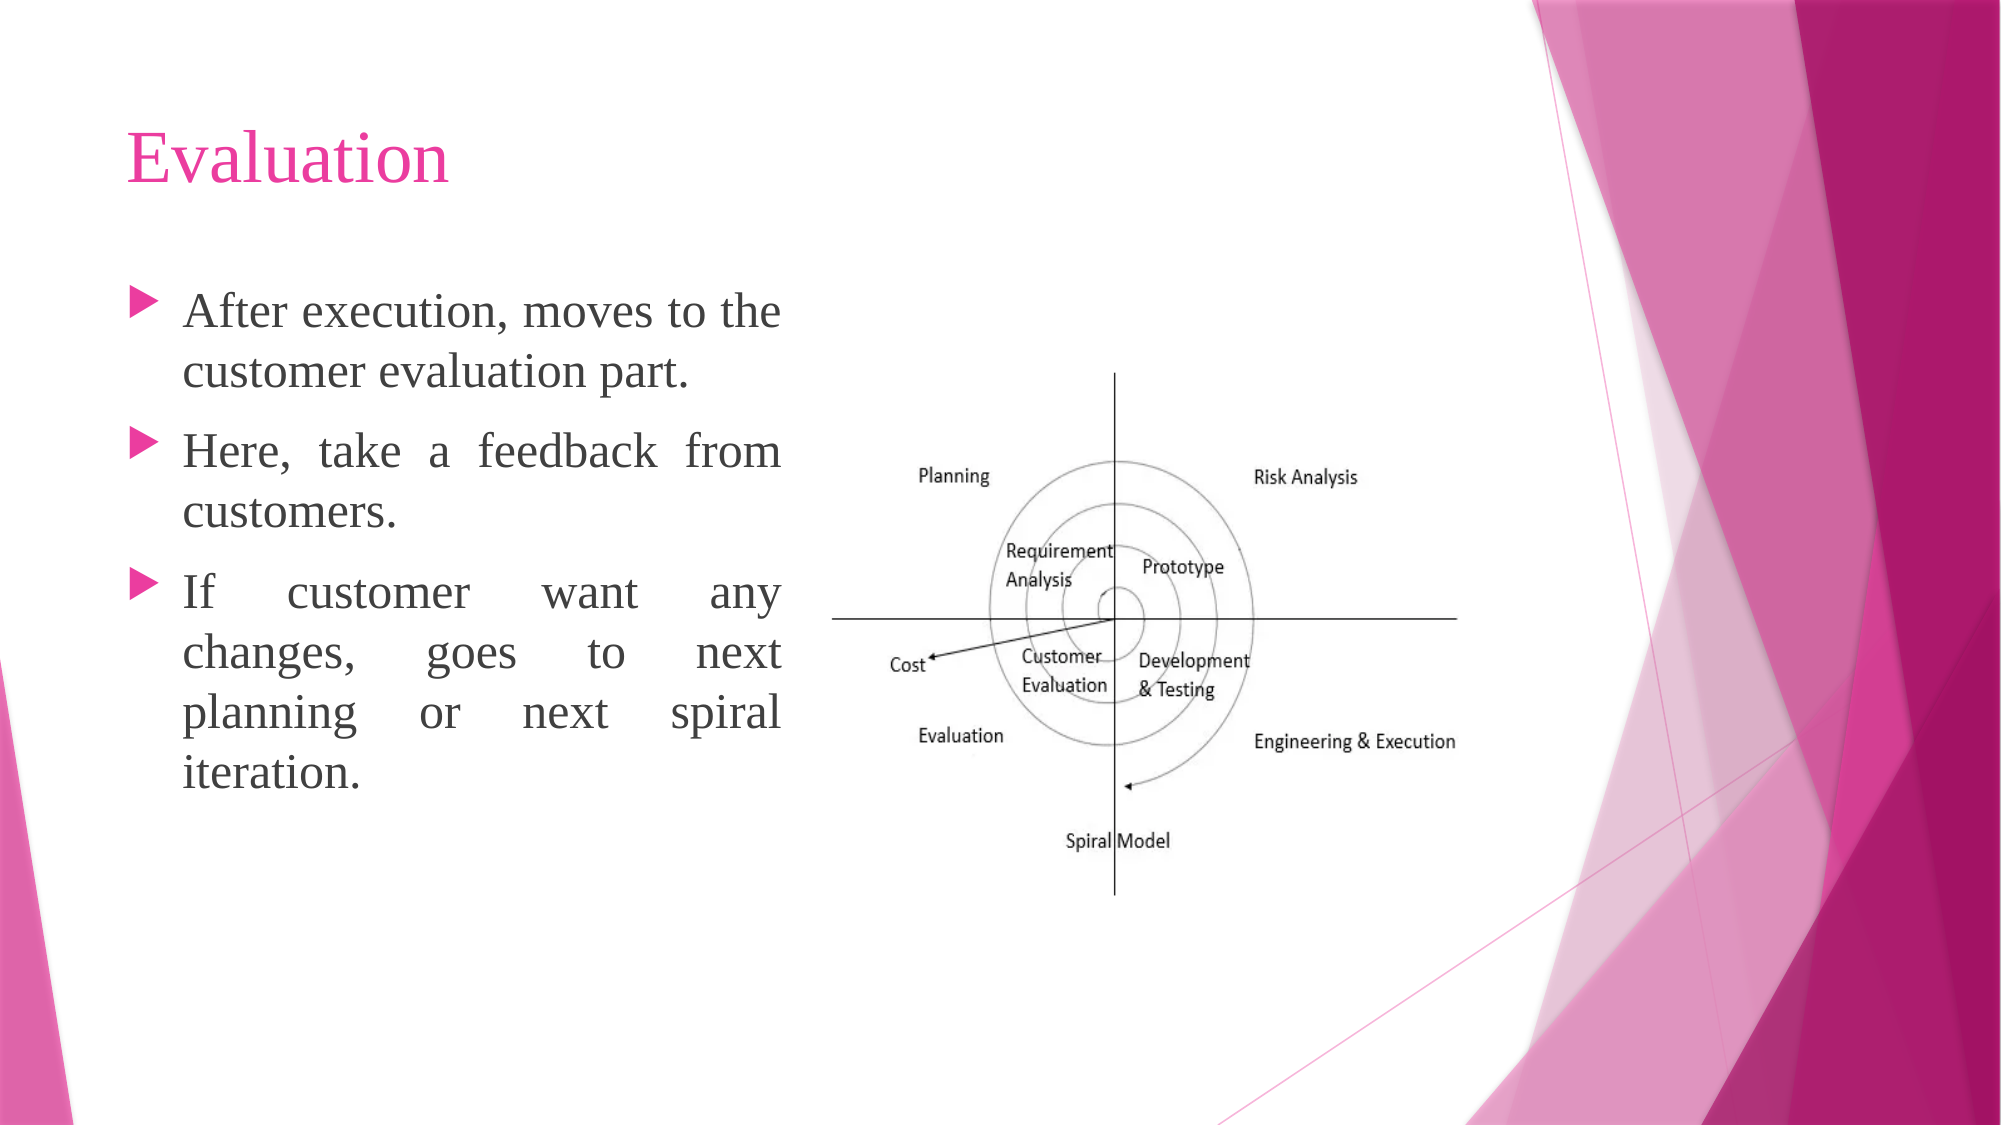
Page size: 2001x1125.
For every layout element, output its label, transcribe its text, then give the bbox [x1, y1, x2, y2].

picture [796, 360, 1485, 901]
title Evaluation [111, 99, 1522, 317]
list After execution, moves to the customer evaluation part. Here, take a feedback from customers. If customer want any changes, goes to next planning or next spiral iteration. [111, 269, 798, 992]
